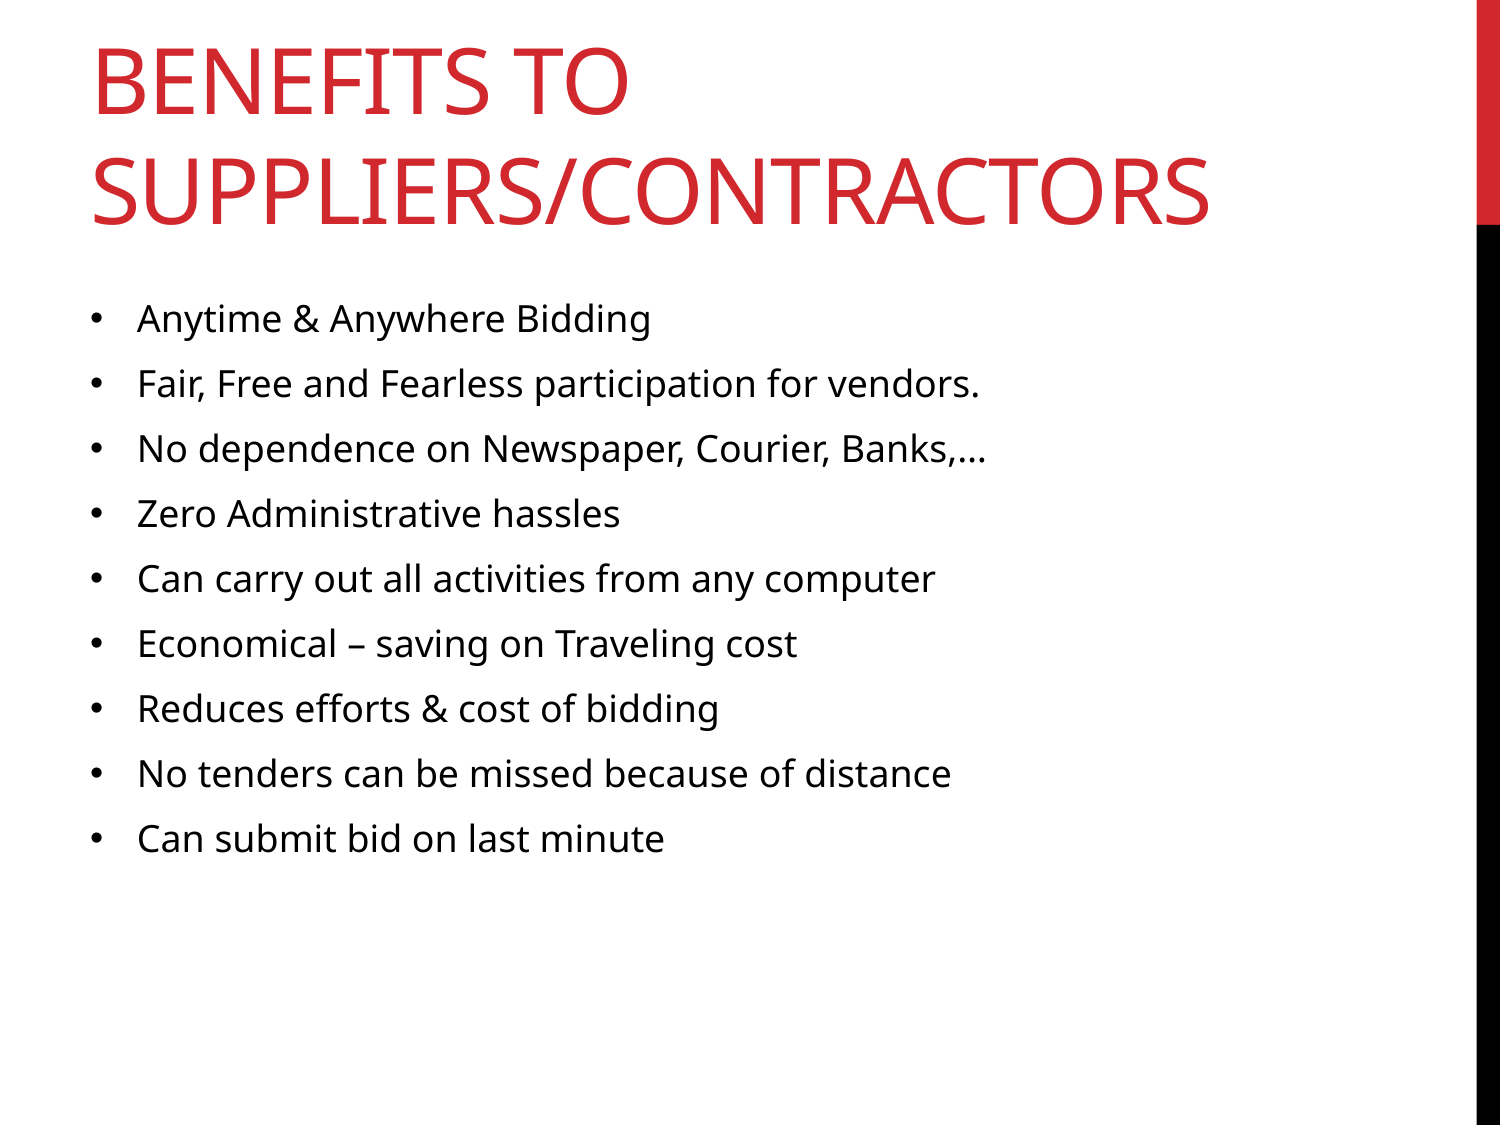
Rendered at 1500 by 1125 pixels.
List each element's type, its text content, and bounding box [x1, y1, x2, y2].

list Anytime & Anywhere Bidding Fair, Free and Fearless participation for vendors. No dependence on Newspaper, Courier, Banks,… Zero Administrative hassles Can carry out all activities from any computer Economical – saving on Traveling cost Reduces efforts & cost of bidding No tenders can be missed because of distance Can submit bid on last minute [75, 287, 1325, 1005]
title Benefits to Suppliers/Contractors [75, 25, 1438, 250]
